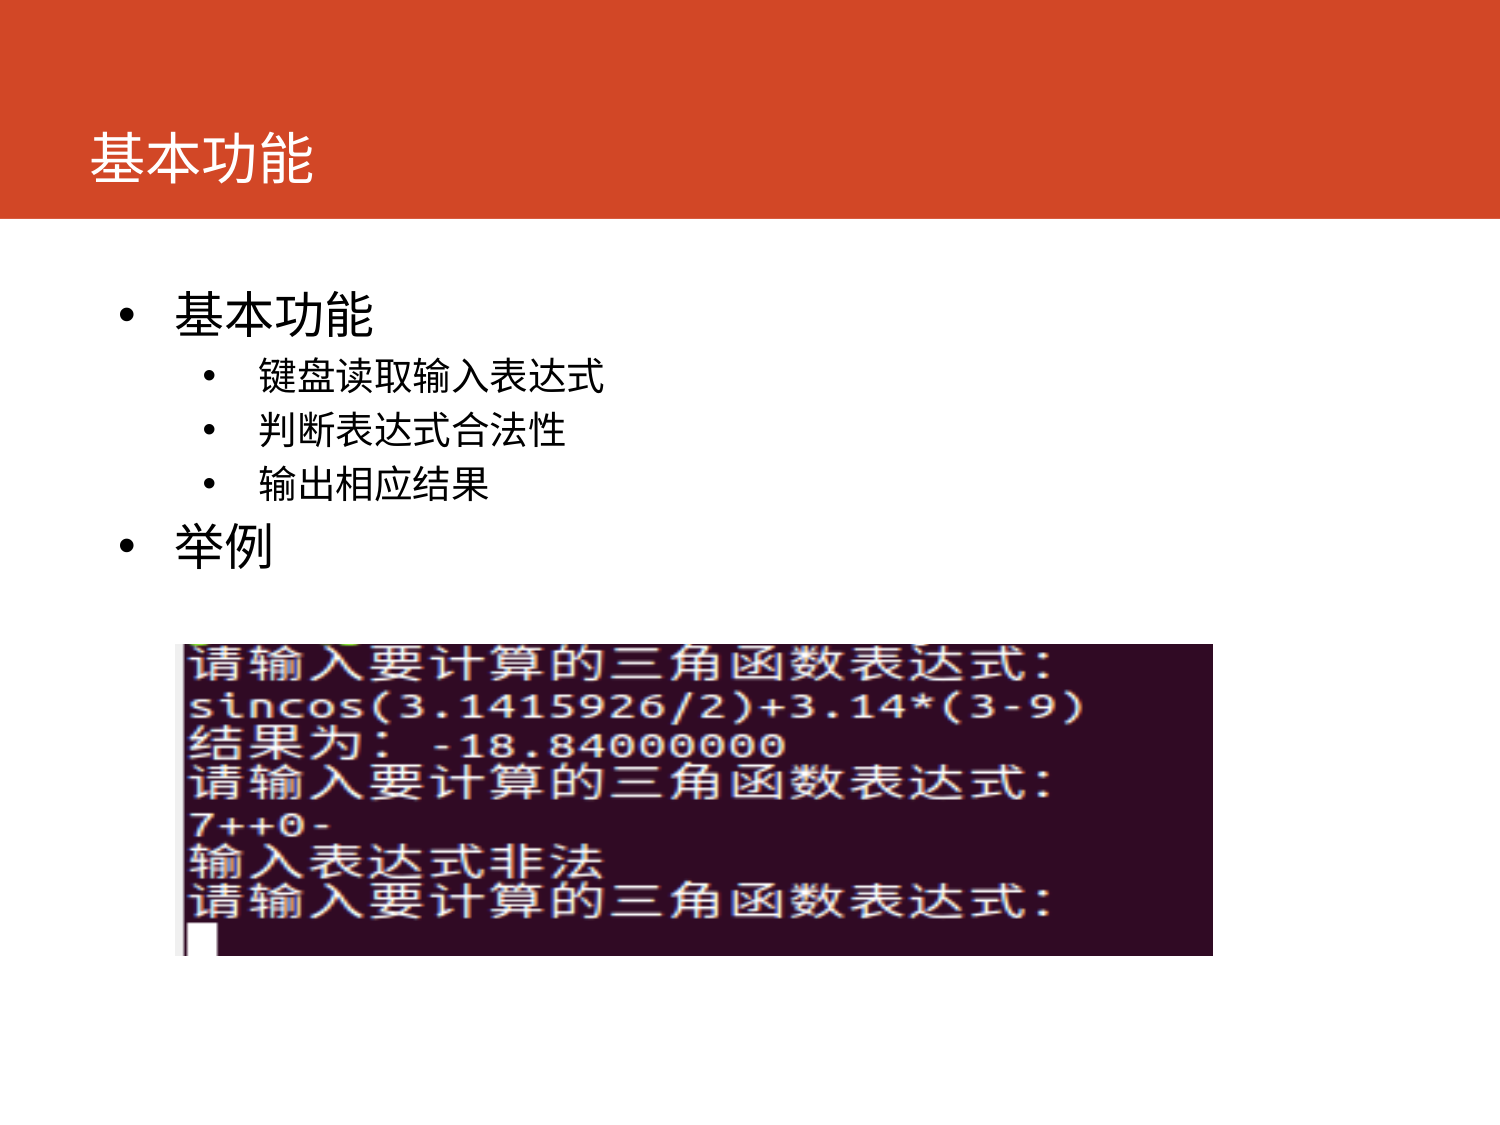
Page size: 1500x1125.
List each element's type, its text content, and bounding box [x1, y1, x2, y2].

title 基本功能 [74, 0, 1397, 199]
list 基本功能 键盘读取输入表达式 判断表达式合法性 输出相应结果 举例 [103, 276, 1428, 1014]
picture [175, 644, 1213, 956]
